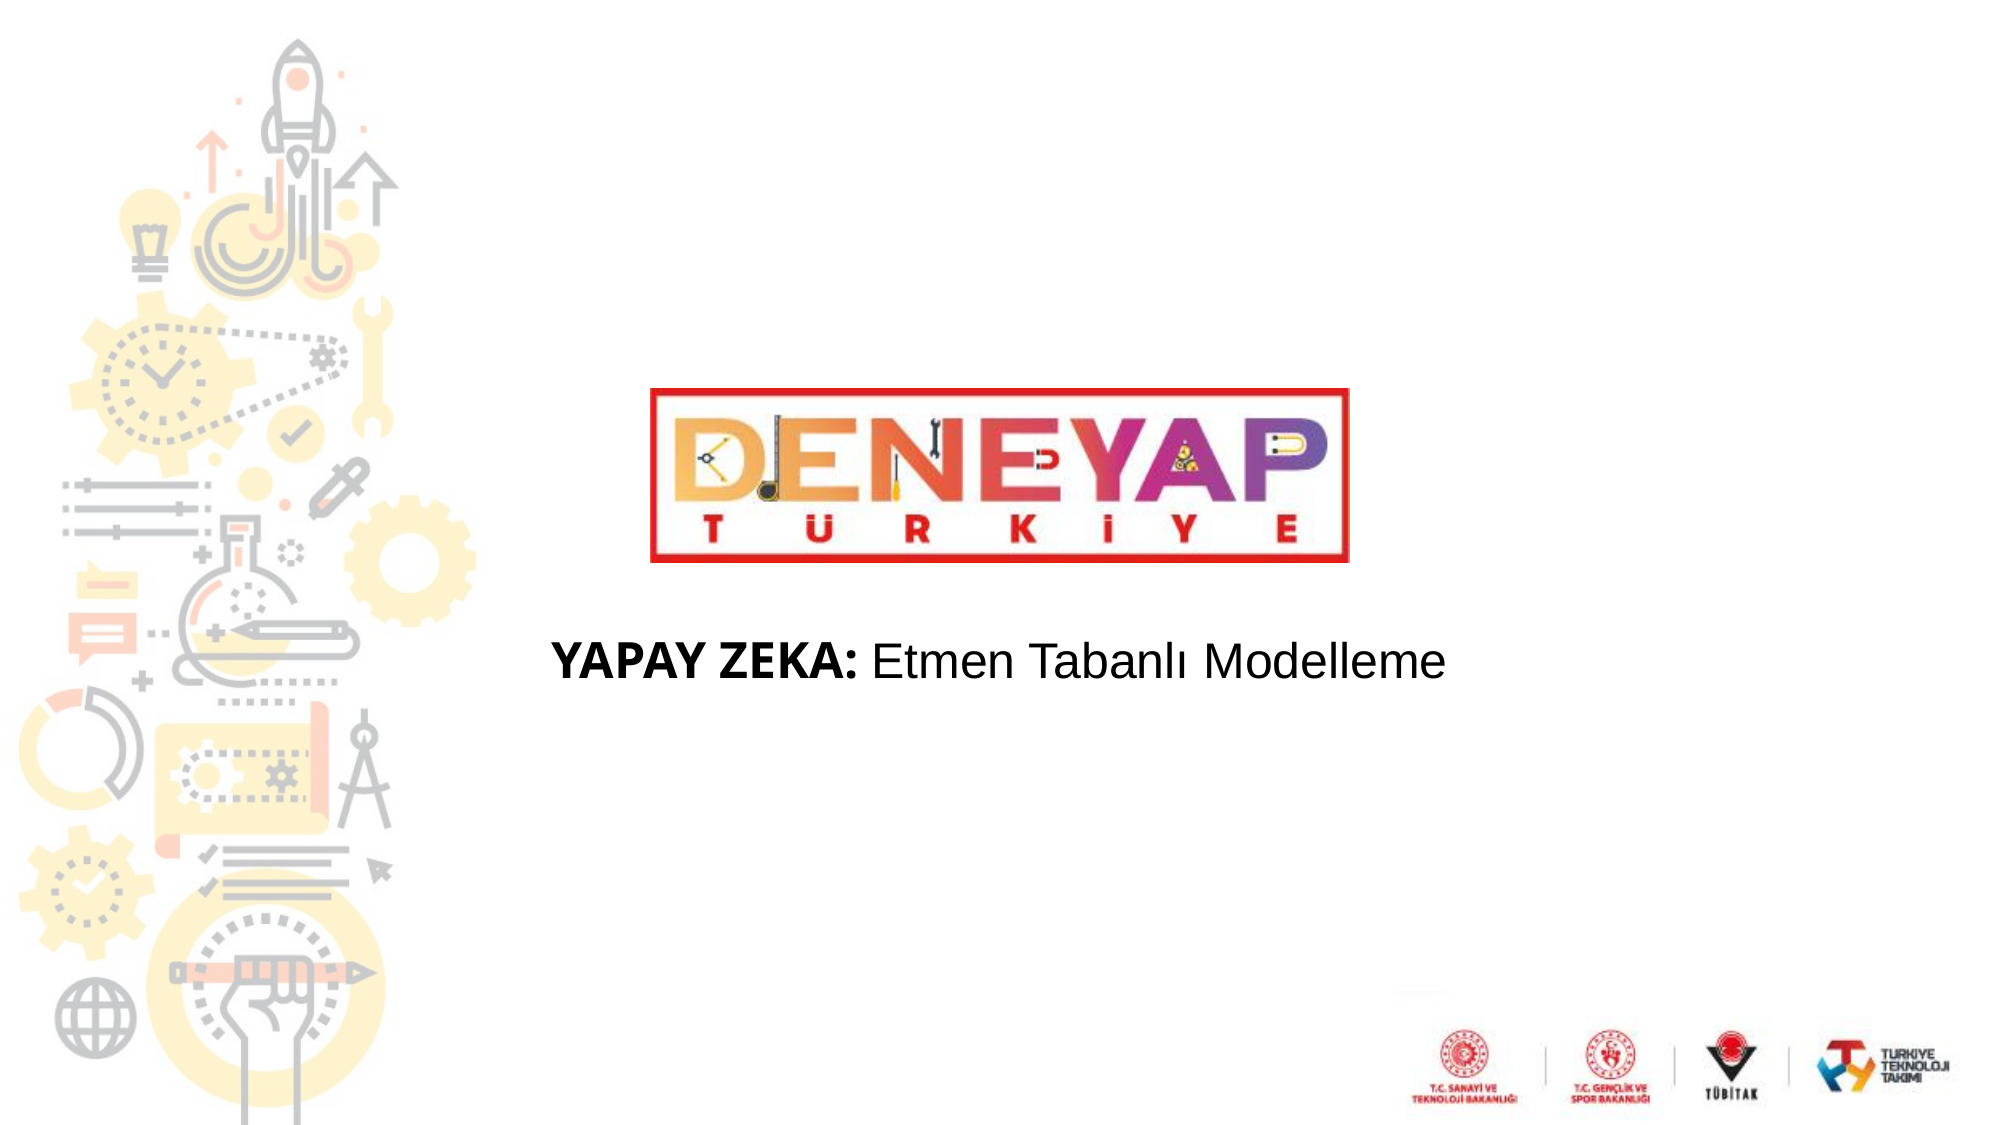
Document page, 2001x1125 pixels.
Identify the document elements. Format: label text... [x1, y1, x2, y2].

picture [649, 387, 1351, 563]
text_box YAPAY ZEKA: Etmen Tabanlı Modelleme [494, 621, 1570, 697]
picture [1381, 991, 1972, 1125]
picture [4, 0, 489, 1125]
